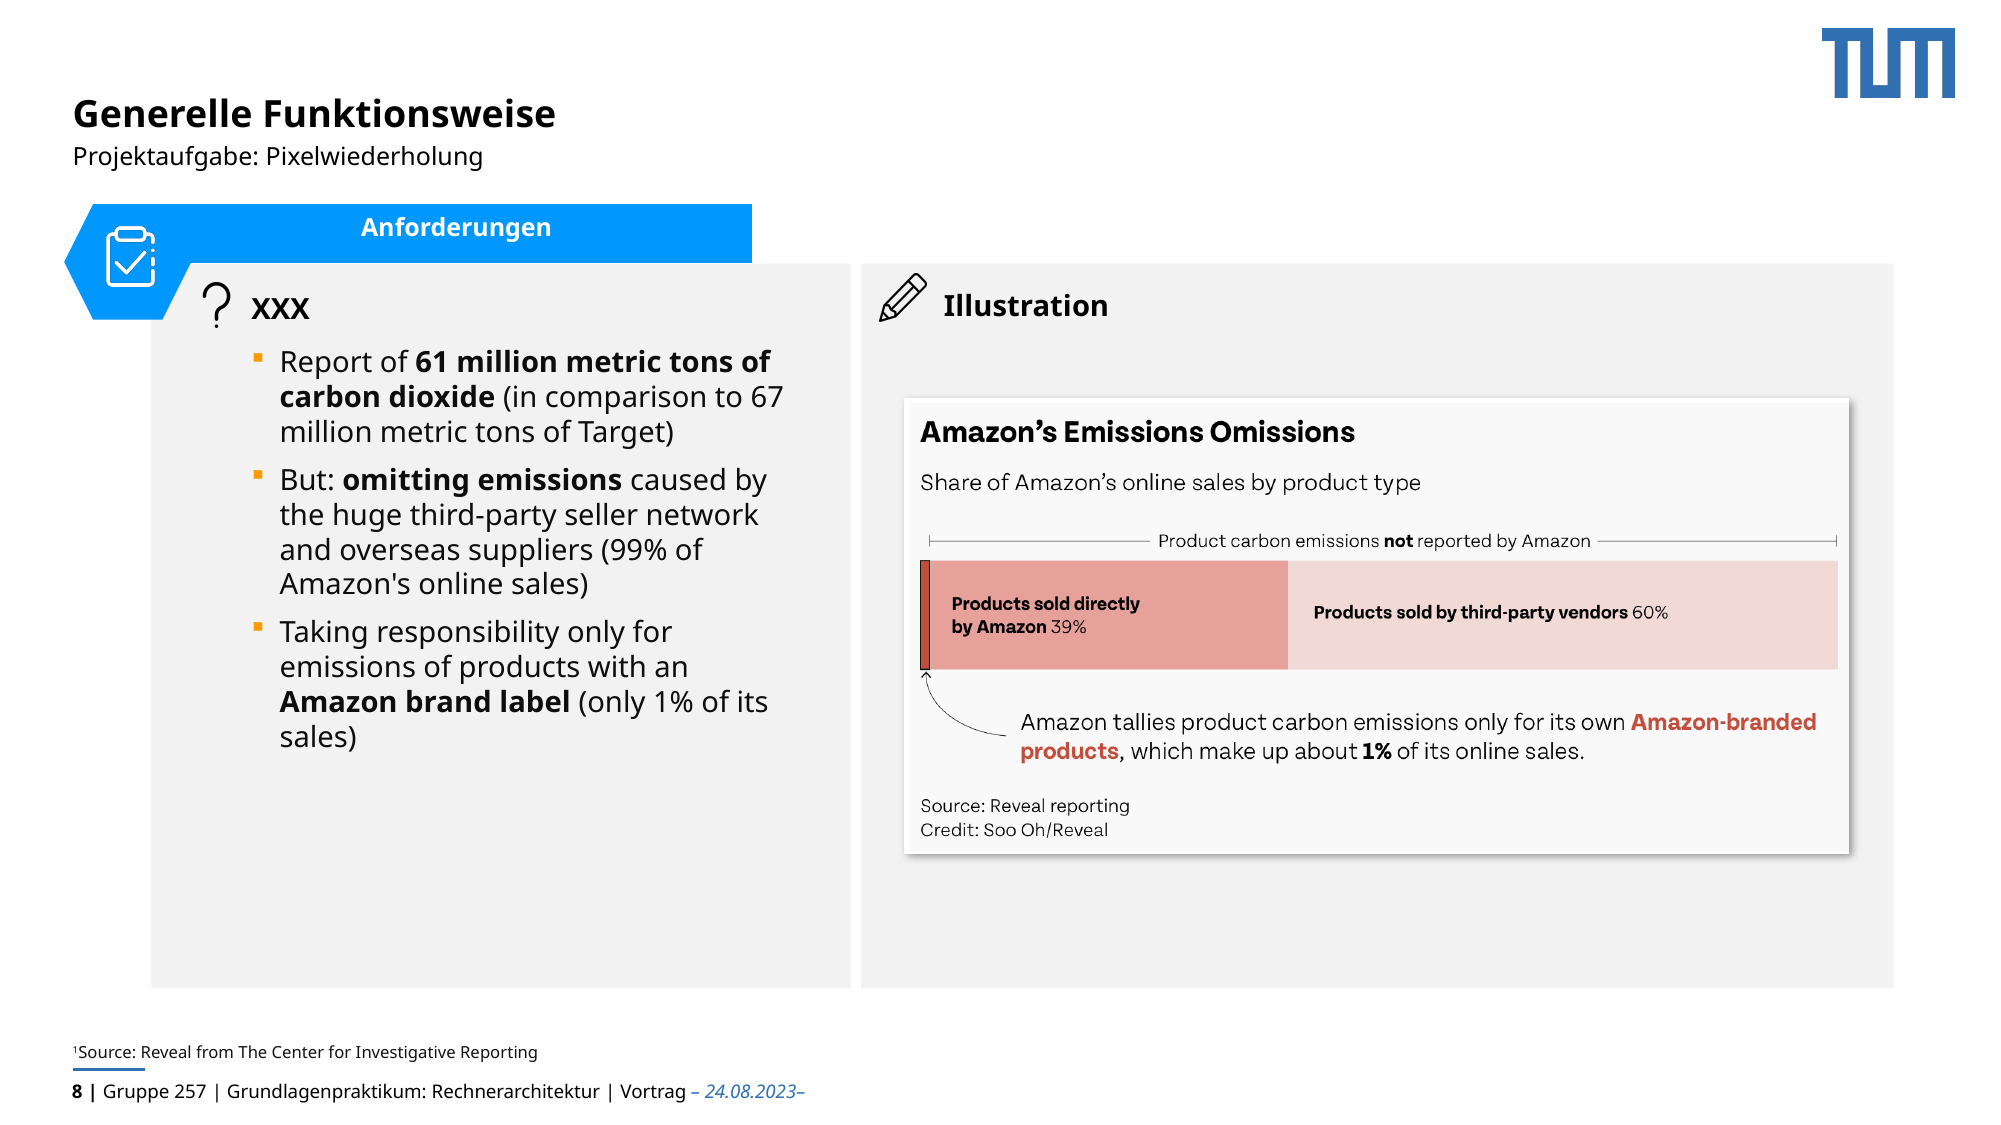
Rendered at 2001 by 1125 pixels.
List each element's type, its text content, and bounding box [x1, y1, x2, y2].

picture [1822, 28, 1955, 98]
picture [97, 224, 163, 289]
text_box Anforderungen [163, 204, 752, 263]
picture [904, 398, 1849, 854]
text_box Illustration [929, 279, 1930, 330]
text_box [64, 204, 192, 320]
title Generelle Funktionsweise [72, 29, 1823, 143]
text_box 1Source: Reveal from The Center for Investigative Reporting [72, 1023, 1928, 1070]
picture [194, 282, 239, 328]
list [879, 273, 927, 322]
text_box [861, 263, 1894, 989]
list Projektaufgabe: Pixelwiederholung [72, 136, 1928, 184]
text_box XXX Report of 61 million metric tons of carbon dioxide (in comparison to 67 million metric tons of Target) But: omitting emissions caused by the huge third-party seller network and overseas suppliers (99% of Amazon's online sales) Taking responsibility only for emissions of products with an Amazon brand label (only 1% of its sales) [216, 266, 815, 943]
text_box [151, 263, 851, 989]
